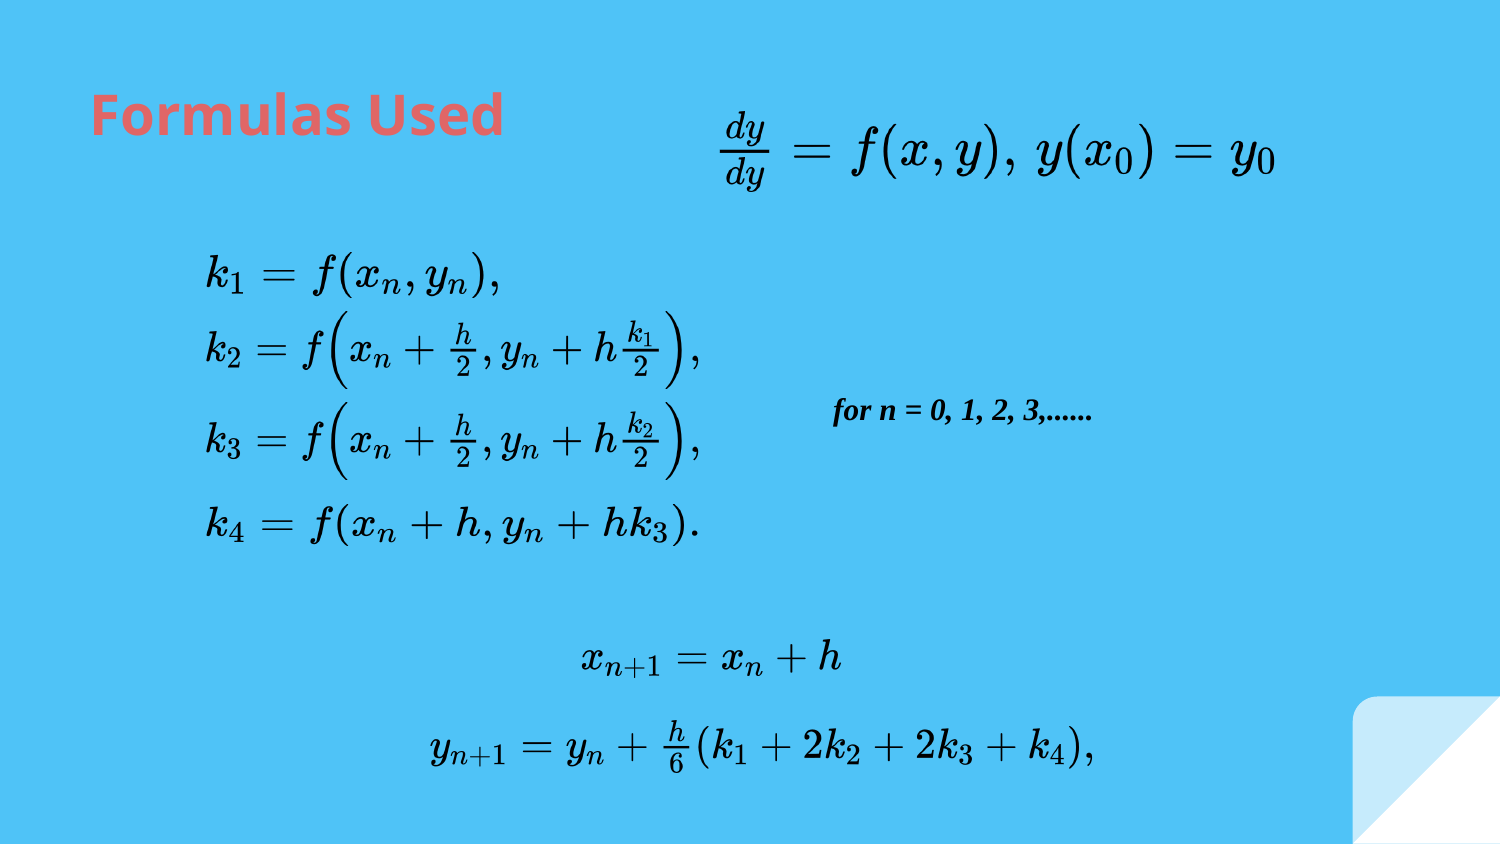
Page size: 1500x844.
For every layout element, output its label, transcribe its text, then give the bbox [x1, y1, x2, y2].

text_box for n = 0, 1, 2, 3,...... [818, 374, 1218, 444]
picture [429, 720, 1095, 773]
picture [204, 251, 501, 299]
picture [204, 493, 701, 557]
picture [204, 311, 701, 390]
picture [712, 111, 1278, 192]
picture [580, 639, 842, 678]
picture [204, 402, 701, 481]
title Formulas Used [74, 66, 531, 163]
